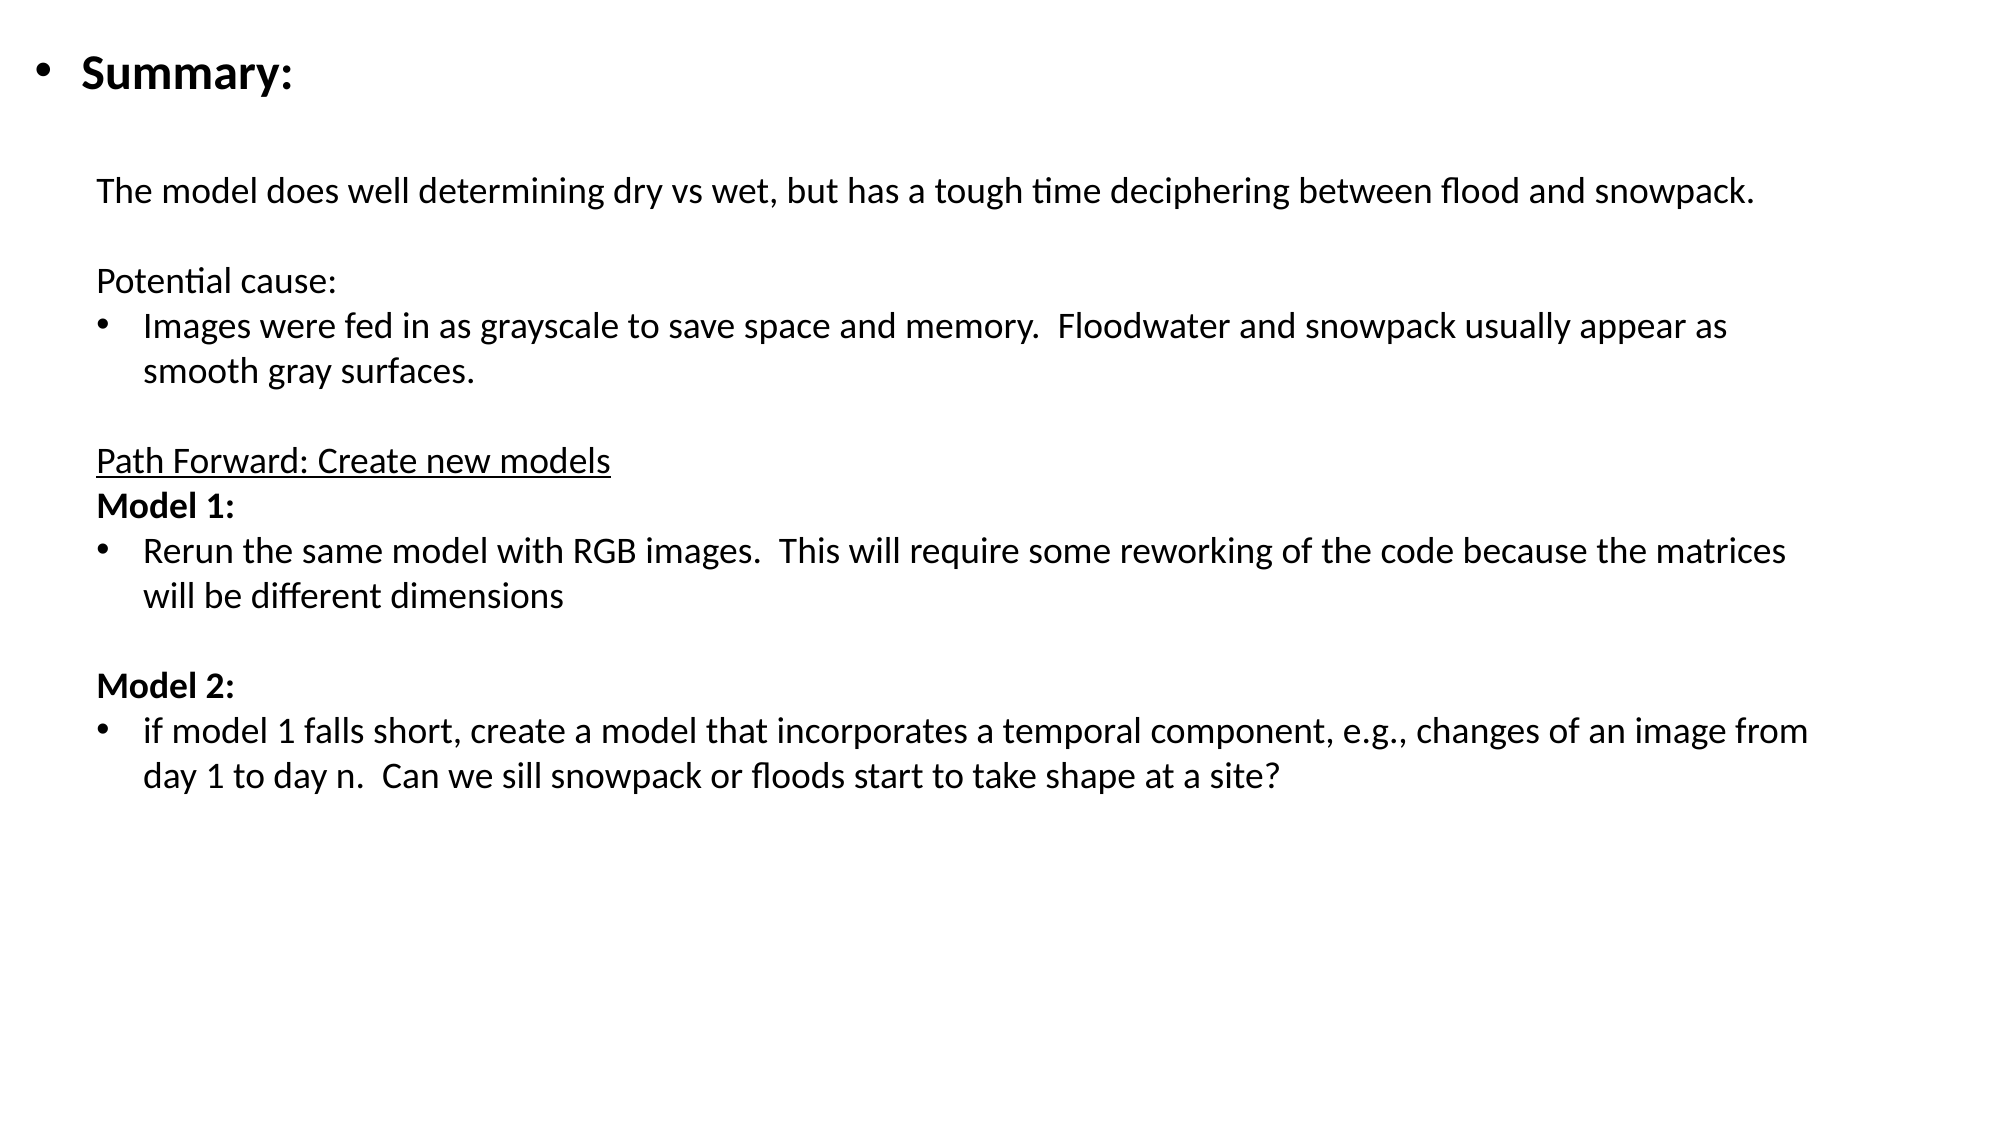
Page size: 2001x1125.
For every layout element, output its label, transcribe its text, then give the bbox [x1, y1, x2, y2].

text_box Summary: [19, 32, 1929, 108]
text_box The model does well determining dry vs wet, but has a tough time deciphering between flood and snowpack. Potential cause: Images were fed in as grayscale to save space and memory. Floodwater and snowpack usually appear as smooth gray surfaces. Path Forward: Create new models Model 1: Rerun the same model with RGB images. This will require some reworking of the code because the matrices will be different dimensions Model 2: if model 1 falls short, create a model that incorporates a temporal component, e.g., changes of an image from day 1 to day n. Can we sill snowpack or floods start to take shape at a site? [81, 158, 1846, 804]
